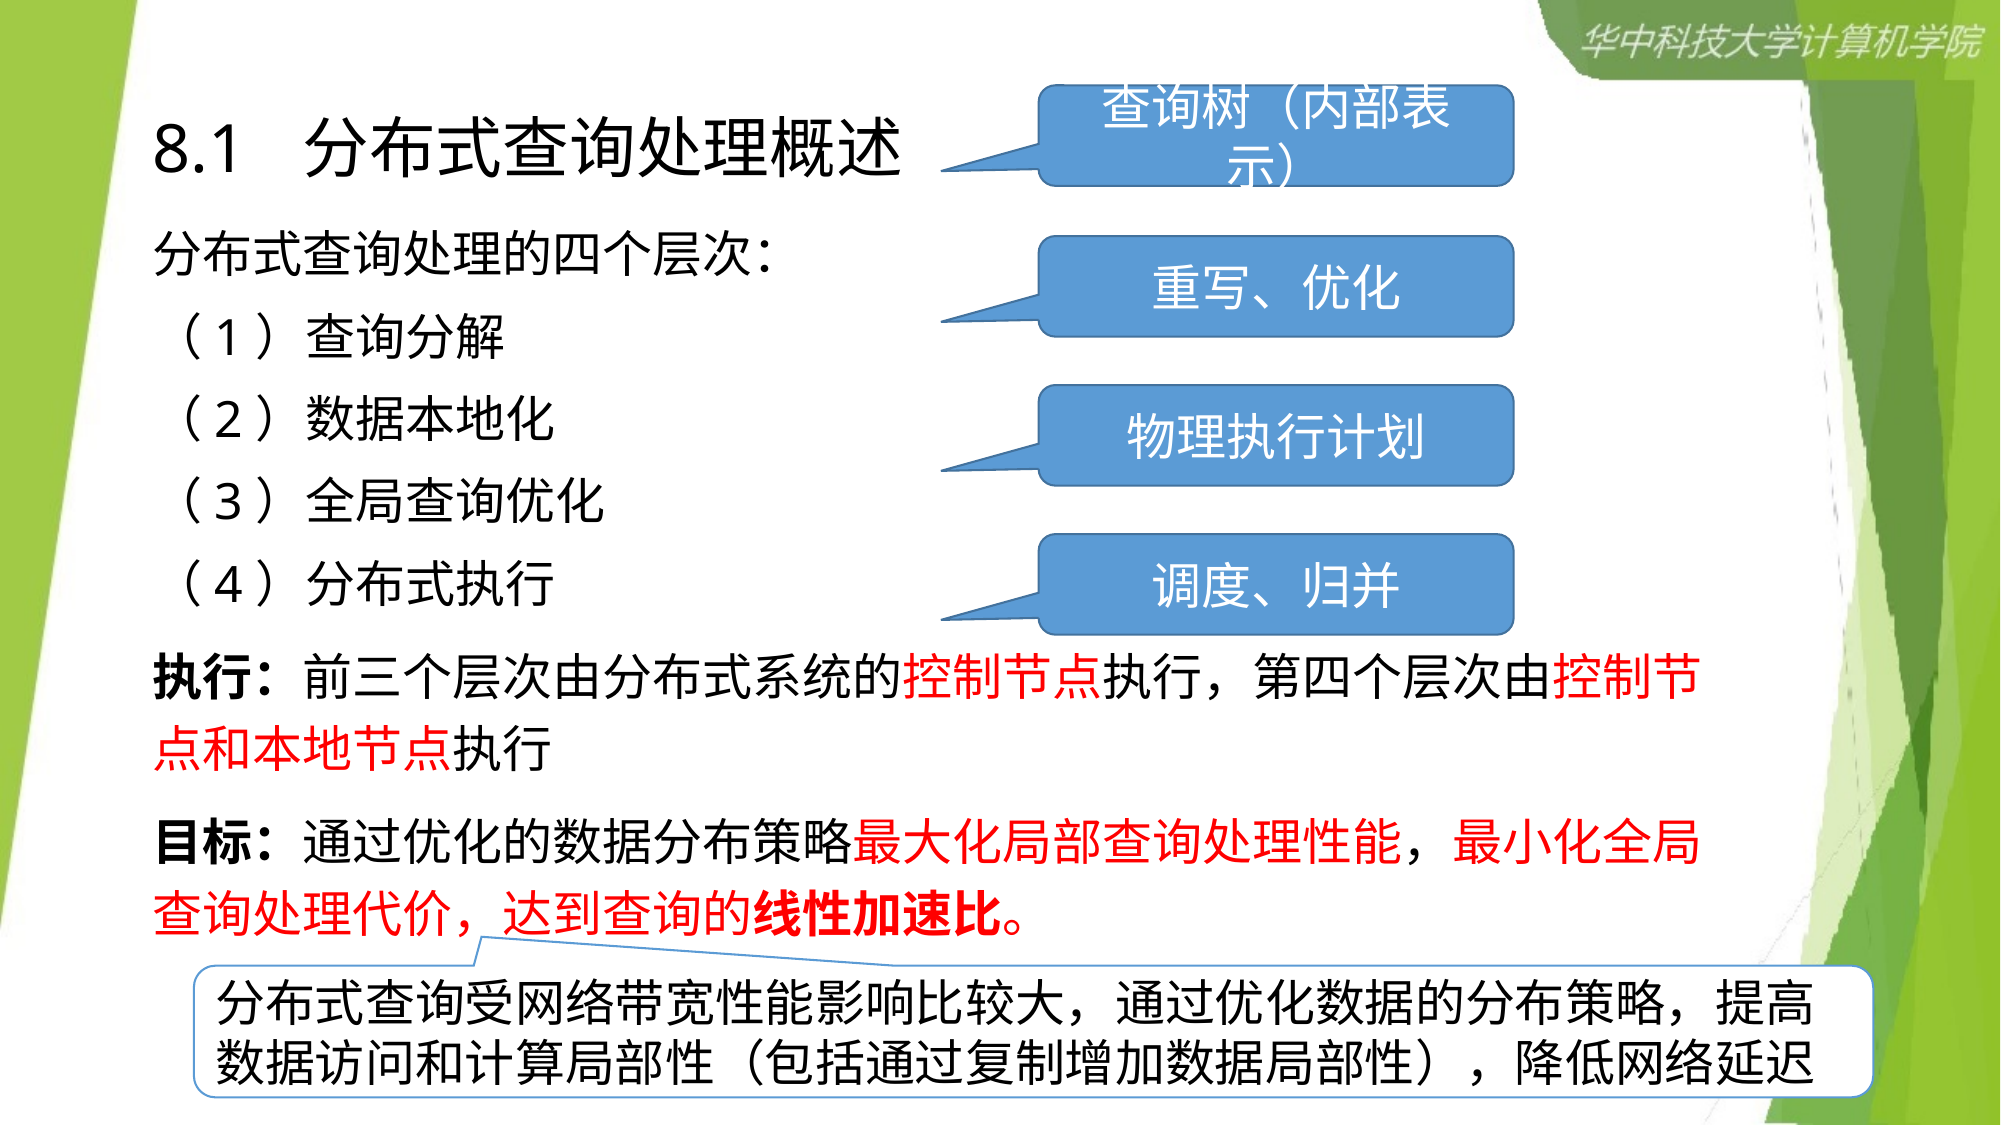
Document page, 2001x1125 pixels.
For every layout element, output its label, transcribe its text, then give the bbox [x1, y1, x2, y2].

text_box 调度、归并 [940, 533, 1515, 636]
slide_number 6 [1412, 1096, 1863, 1103]
text_box 查询树（内部表示） [940, 84, 1515, 187]
list 分布式查询处理的四个层次： （1）查询分解 （2）数据本地化 （3）全局查询优化 （4）分布式执行 执行：前三个层次由分布式系统的控制节点执行，第四个层次由控制节点和本地节点执行 目标：通过优化的数据分布策略最大化局部查询处理性能，最小化全局查询处理代价，达到查询的线性加速比。 [137, 203, 1753, 918]
picture [0, 0, 2001, 1125]
title 8.1 分布式查询处理概述 [137, 59, 1863, 243]
text_box 分布式查询受网络带宽性能影响比较大，通过优化数据的分布策略，提高数据访问和计算局部性（包括通过复制增加数据局部性），降低网络延迟 [192, 935, 1875, 1099]
text_box 重写、优化 [940, 235, 1515, 338]
text_box 物理执行计划 [940, 384, 1515, 487]
